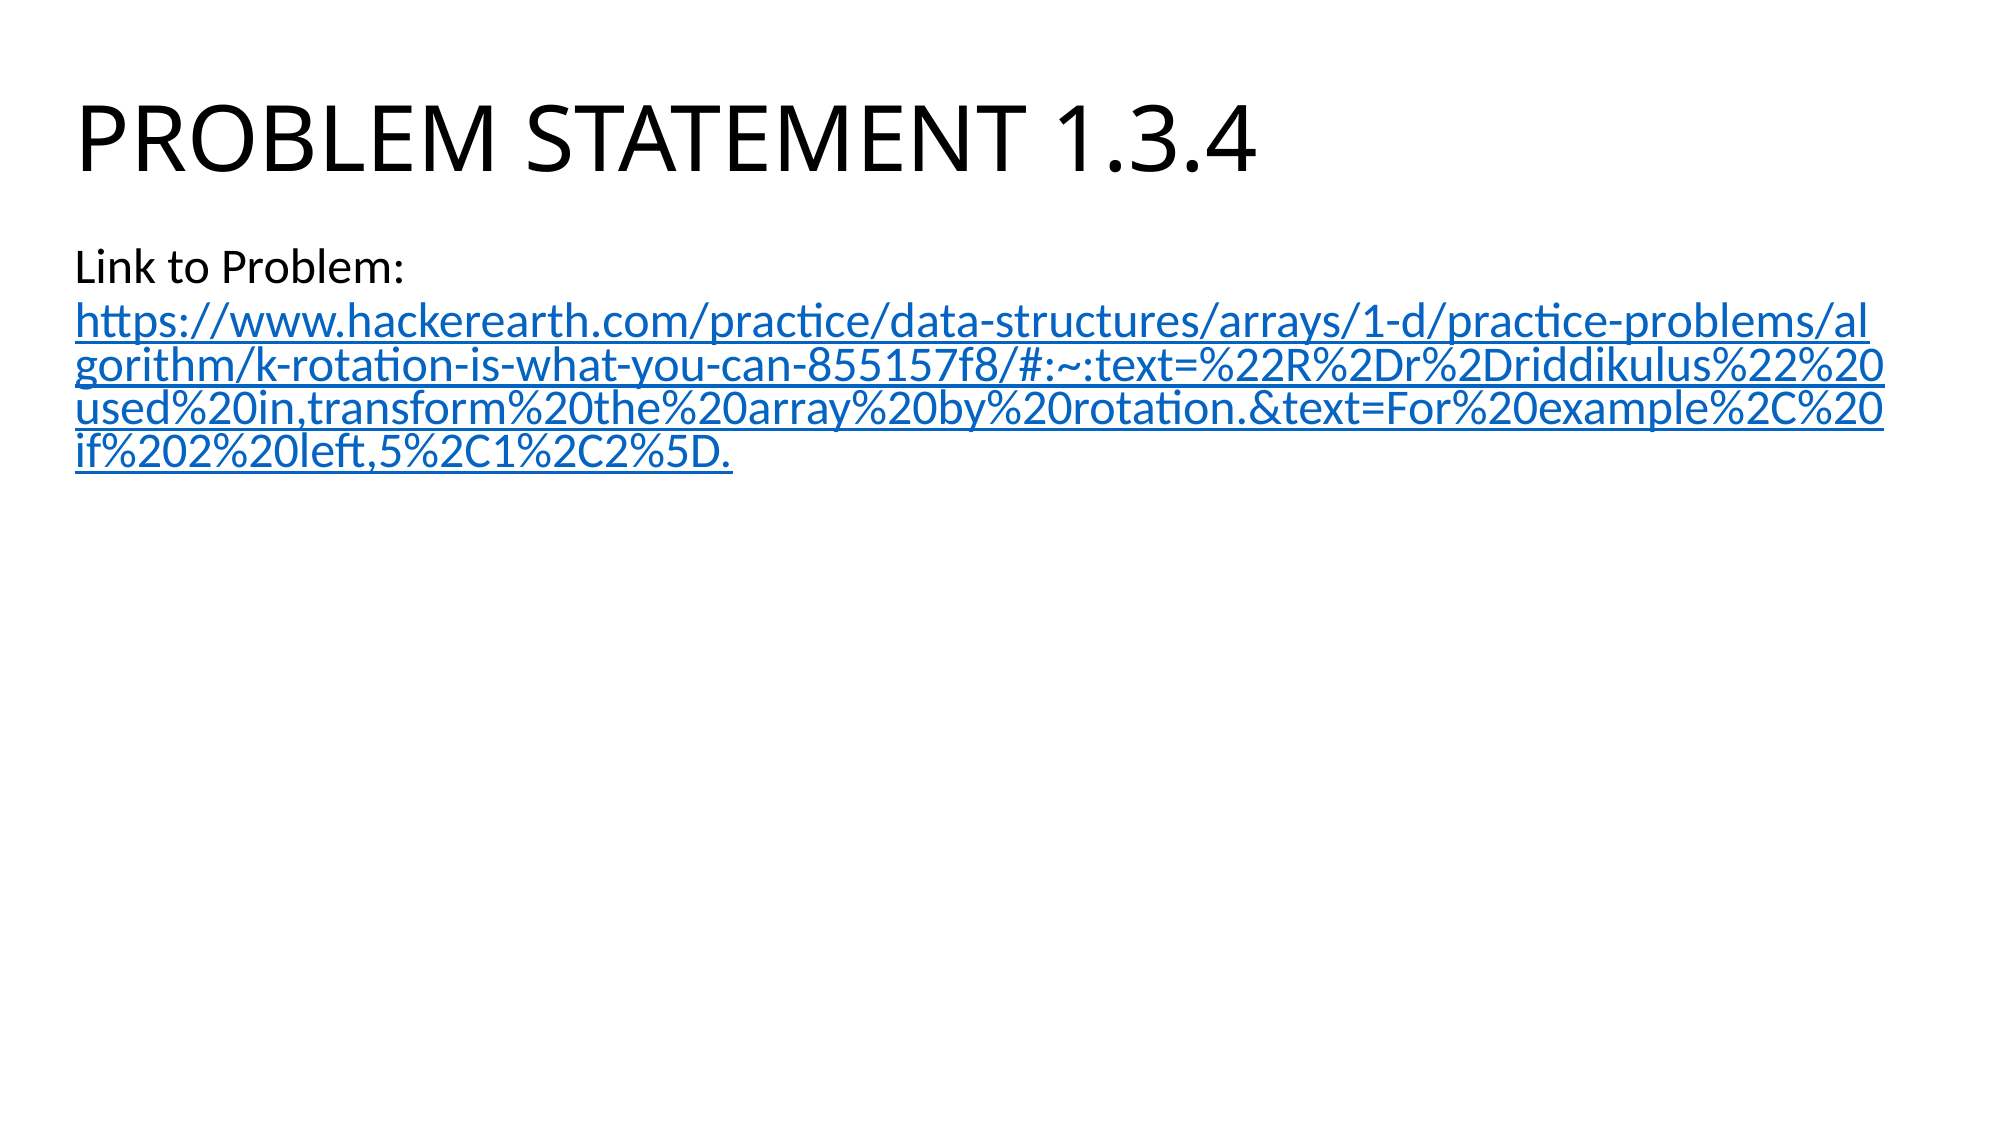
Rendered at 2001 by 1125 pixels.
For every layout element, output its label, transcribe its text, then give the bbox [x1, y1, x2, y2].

title PROBLEM STATEMENT 1.3.4 [59, 32, 1785, 233]
list Link to Problem: https://www.hackerearth.com/practice/data-structures/arrays/1-d/practice-problems/algorithm/k-rotation-is-what-you-can-855157f8/#:~:text=%22R%2Dr%2Driddikulus%22%20used%20in,transform%20the%20array%20by%20rotation.&text=For%20example%2C%20if%202%20left,5%2C1%2C2%5D. [59, 233, 1909, 1097]
